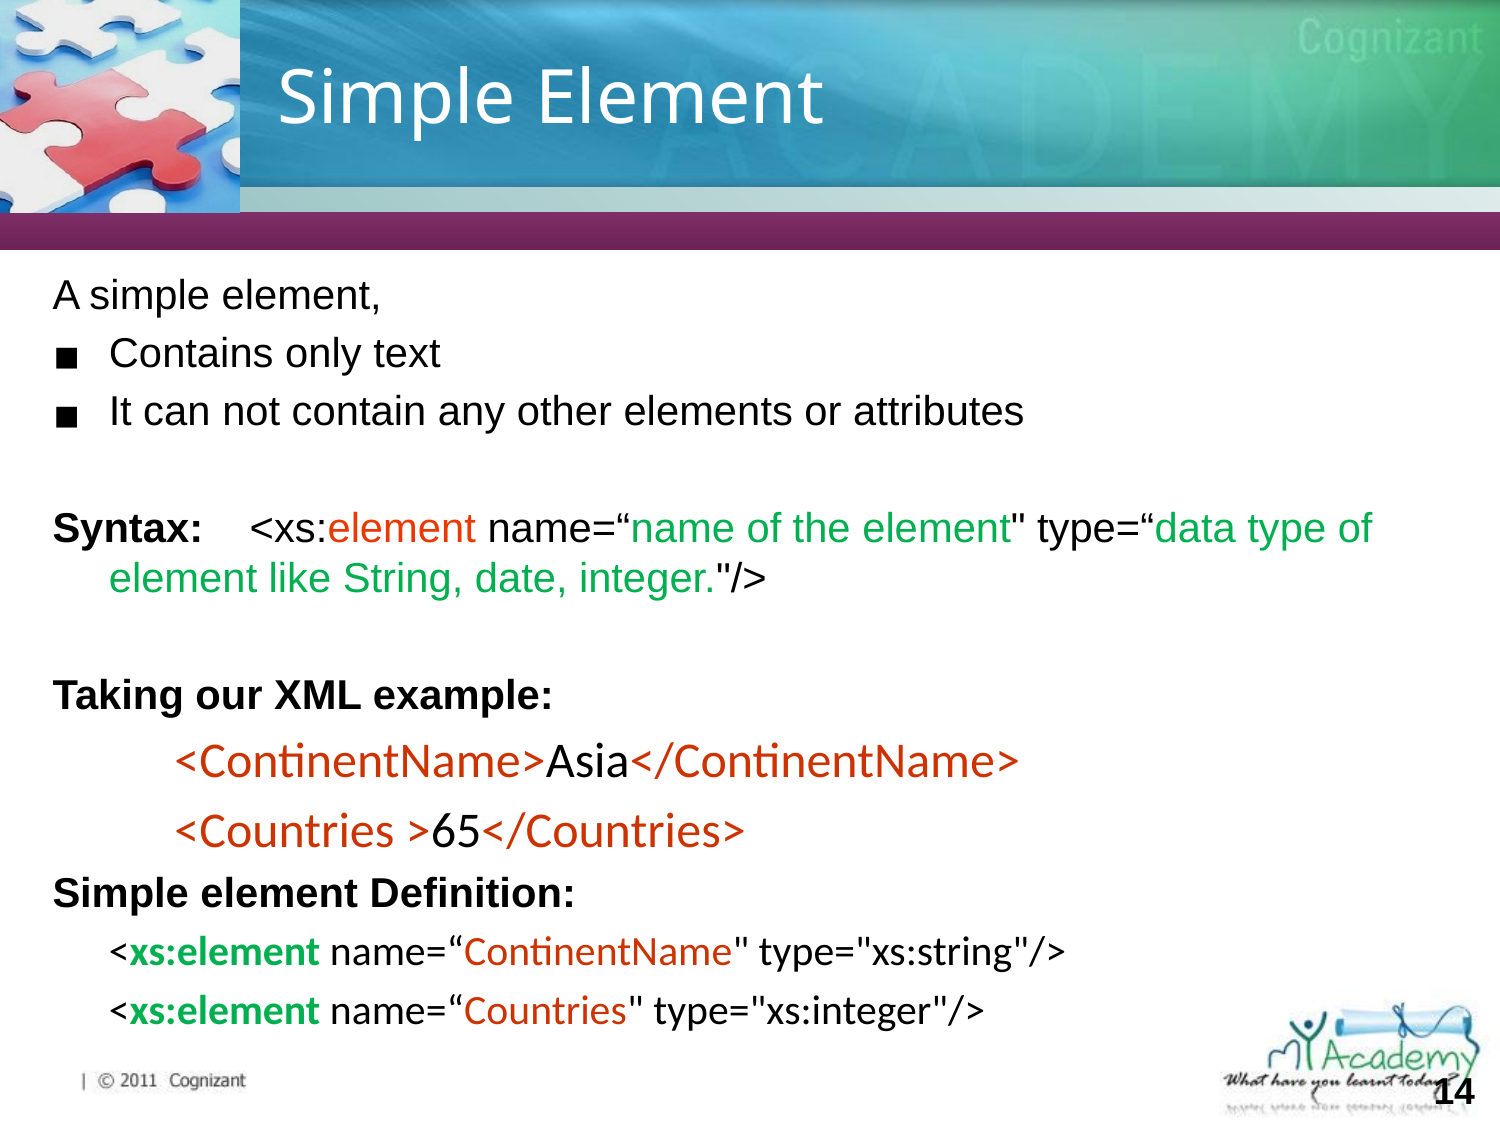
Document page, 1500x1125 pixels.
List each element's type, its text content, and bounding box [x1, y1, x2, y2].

slide_number ‹#› [1418, 1059, 1492, 1112]
picture [0, 250, 1500, 1125]
picture [0, 0, 262, 213]
list A simple element, Contains only text It can not contain any other elements or attributes Syntax: <xs:element name=“name of the element" type=“data type of element like String, date, integer."/> Taking our XML example: <ContinentName>Asia</ContinentName> <Countries >65</Countries> Simple element Definition: <xs:element name=“ContinentName" type="xs:string"/> <xs:element name=“Countries" type="xs:integer"/> [37, 201, 1463, 1013]
title Simple Element [262, 0, 1500, 188]
